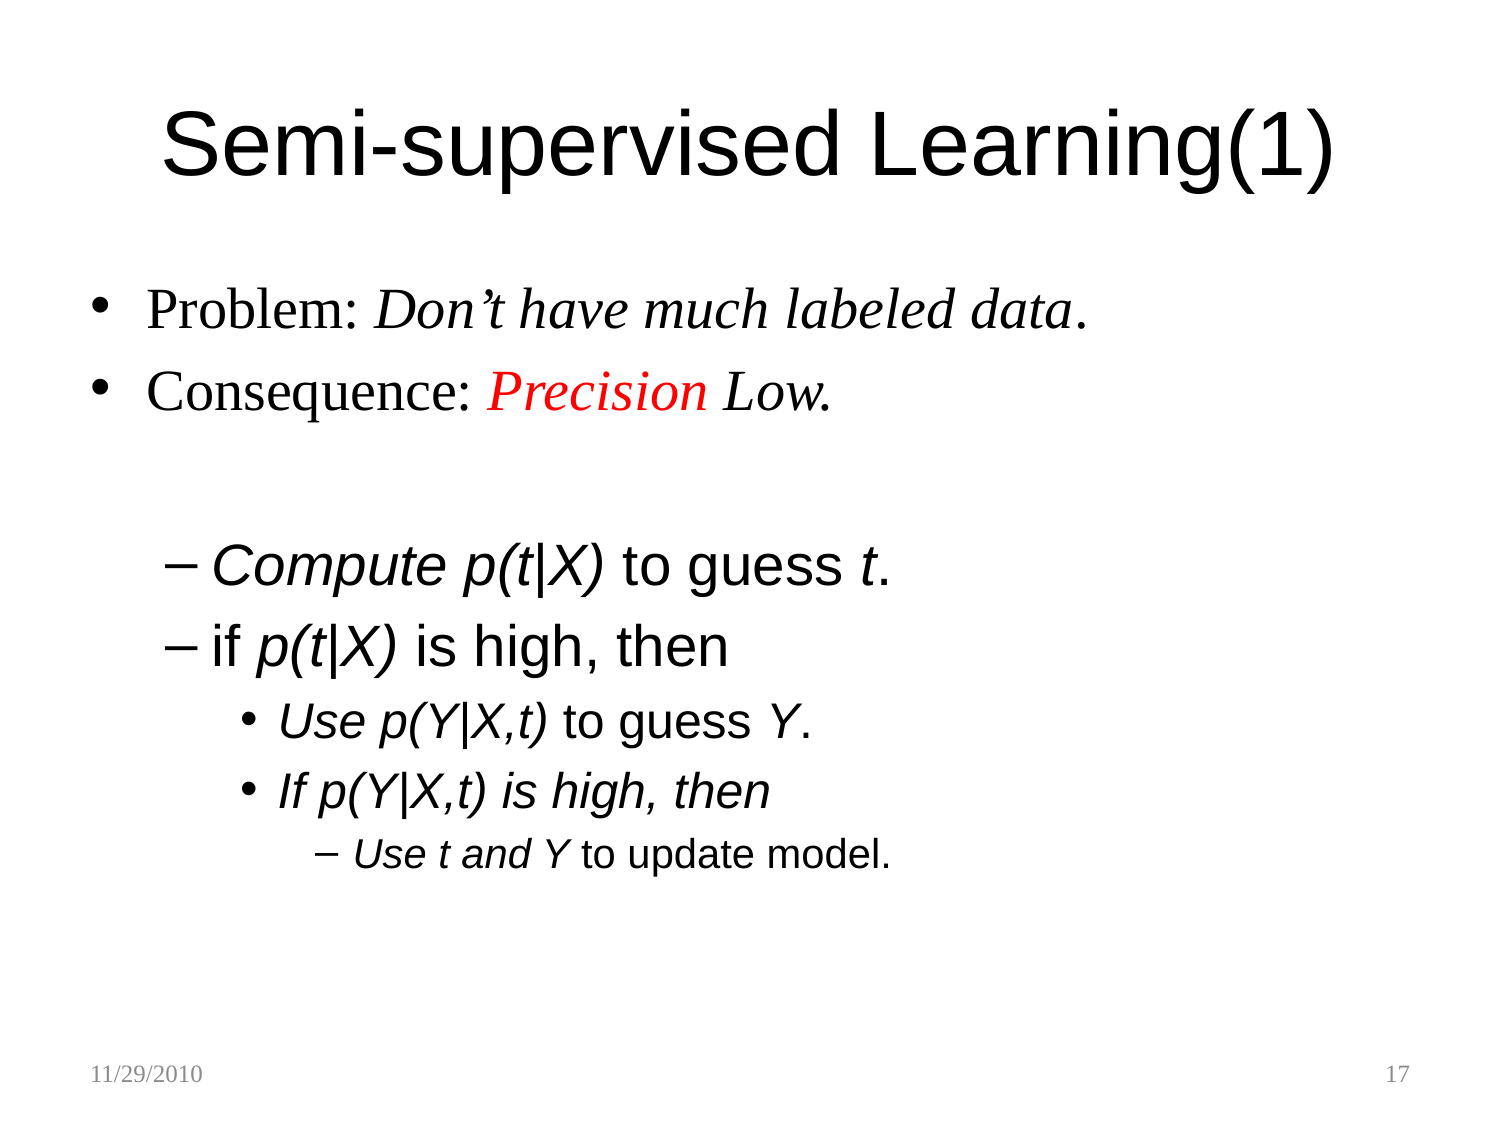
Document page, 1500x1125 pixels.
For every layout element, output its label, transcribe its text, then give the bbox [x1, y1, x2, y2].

title Semi-supervised Learning(1) [75, 45, 1425, 233]
list Problem: Don’t have much labeled data. Consequence: Precision Low. Compute p(t|X) to guess t. if p(t|X) is high, then Use p(Y|X,t) to guess Y. If p(Y|X,t) is high, then Use t and Y to update model. [75, 262, 1425, 1005]
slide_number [75, 1042, 425, 1103]
slide_number 17 [1074, 1042, 1425, 1103]
